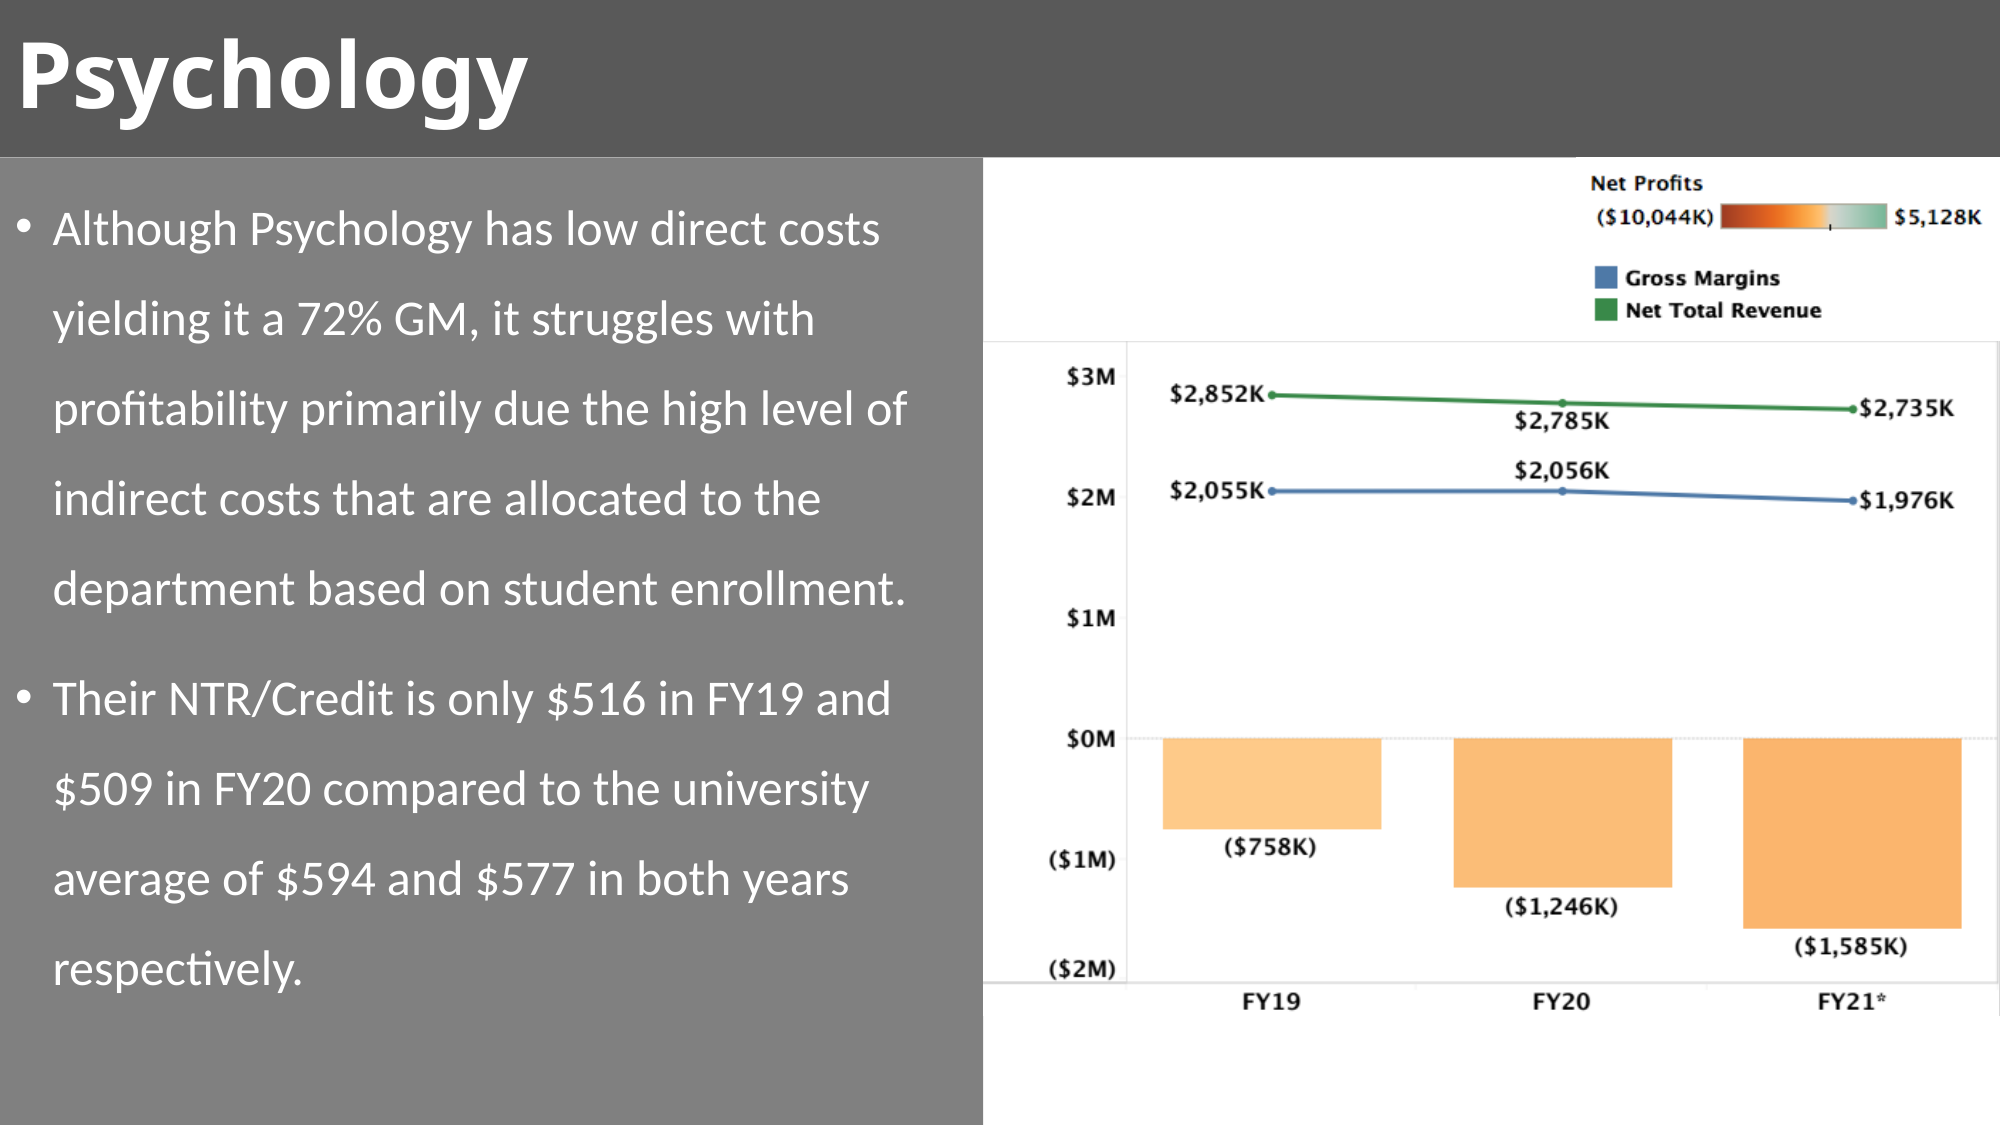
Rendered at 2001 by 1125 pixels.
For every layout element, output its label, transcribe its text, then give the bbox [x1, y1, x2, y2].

title Psychology [0, 0, 2000, 158]
picture [983, 157, 2000, 1016]
list Although Psychology has low direct costs yielding it a 72% GM, it struggles with profitability primarily due the high level of indirect costs that are allocated to the department based on student enrollment. Their NTR/Credit is only $516 in FY19 and $509 in FY20 compared to the university average of $594 and $577 in both years respectively. [0, 157, 984, 1125]
